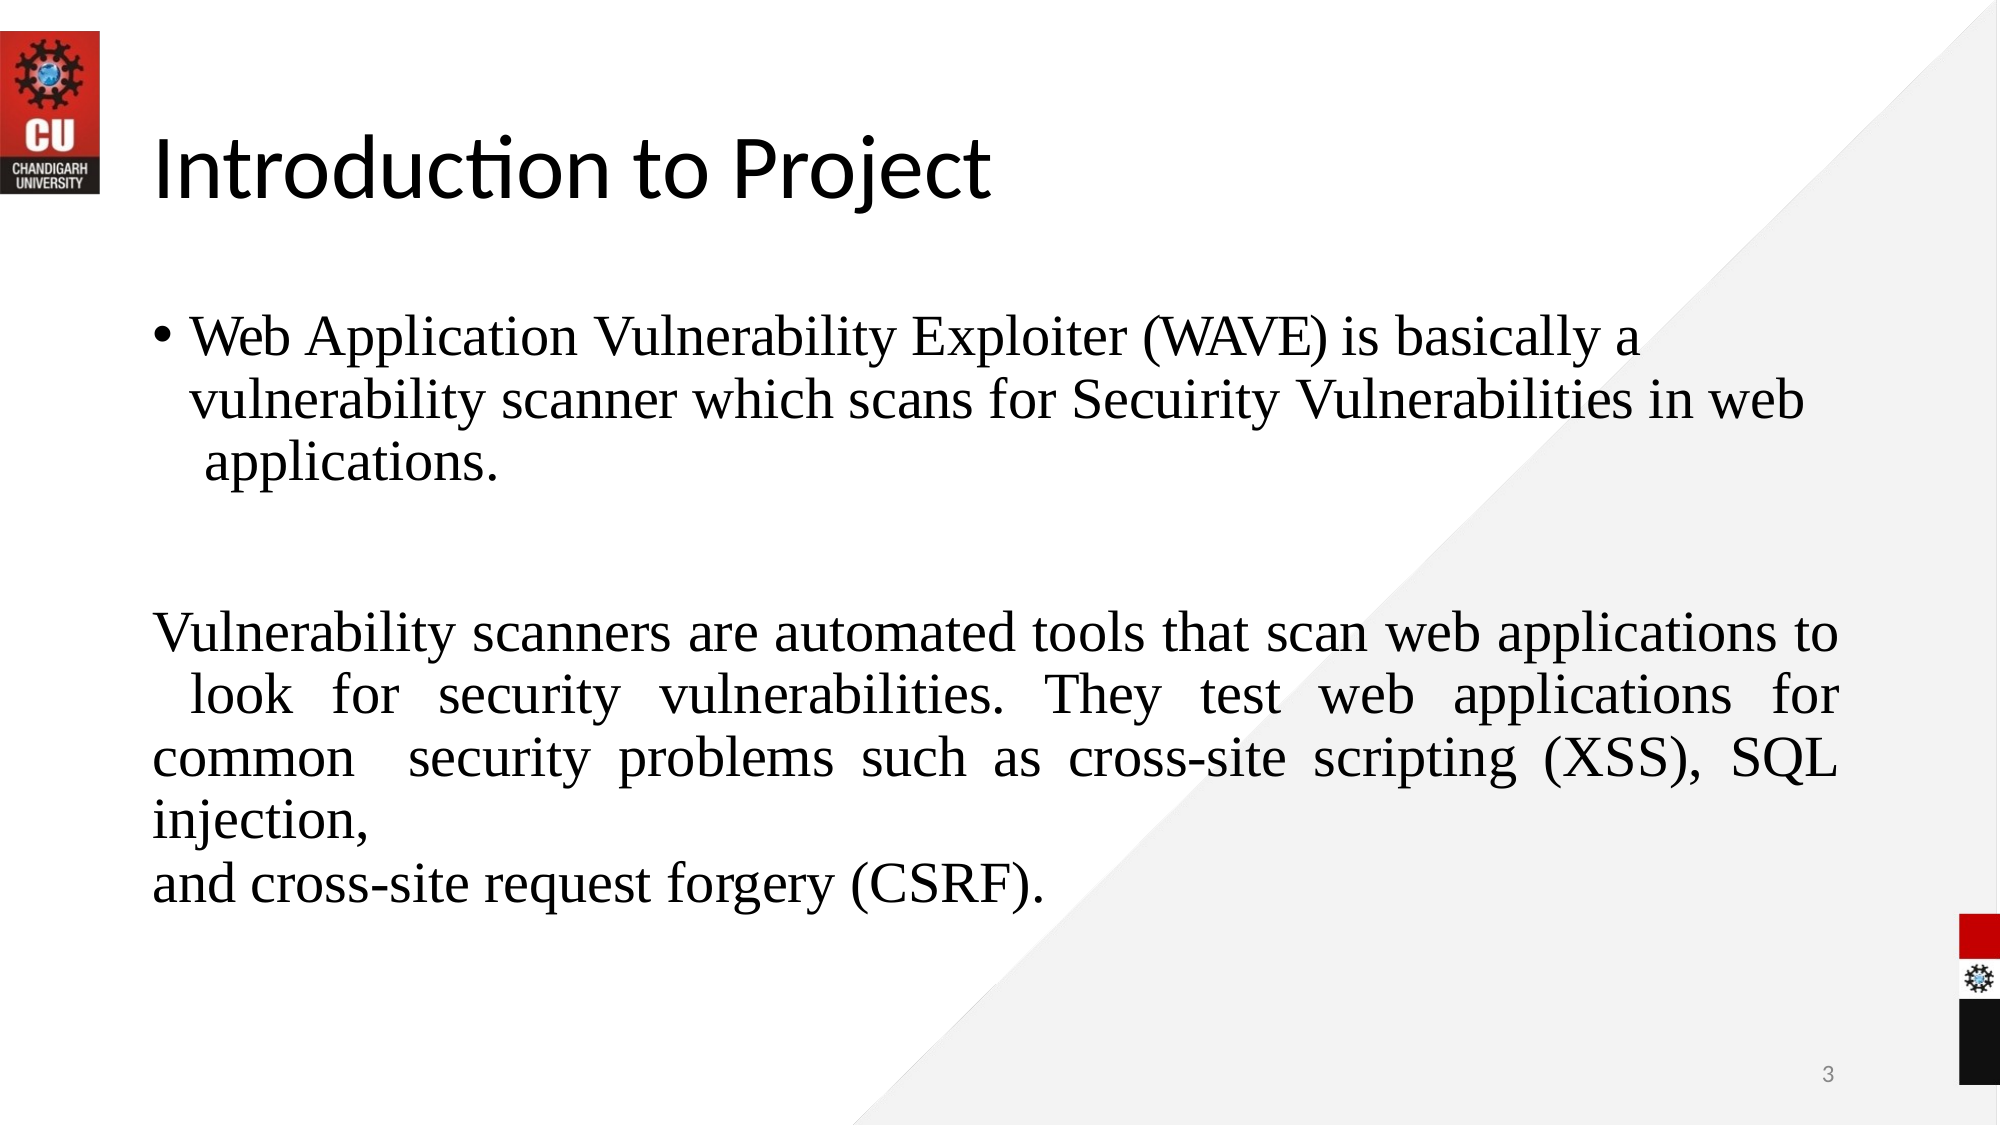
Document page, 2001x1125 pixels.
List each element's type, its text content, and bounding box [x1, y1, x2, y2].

title Introduction to Project [150, 104, 1000, 295]
text_box Web Application Vulnerability Exploiter (WAVE) is basically a vulnerability scanner which scans for Secuirity Vulnerabilities in web applications. Vulnerability scanners are automated tools that scan web applications to look for security vulnerabilities. They test web applications for common security problems such as cross-site scripting (XSS), SQL injection, and cross-site request forgery (CSRF). [150, 296, 1841, 914]
picture [0, 0, 2000, 1125]
slide_number 19 [1815, 1061, 1854, 1125]
